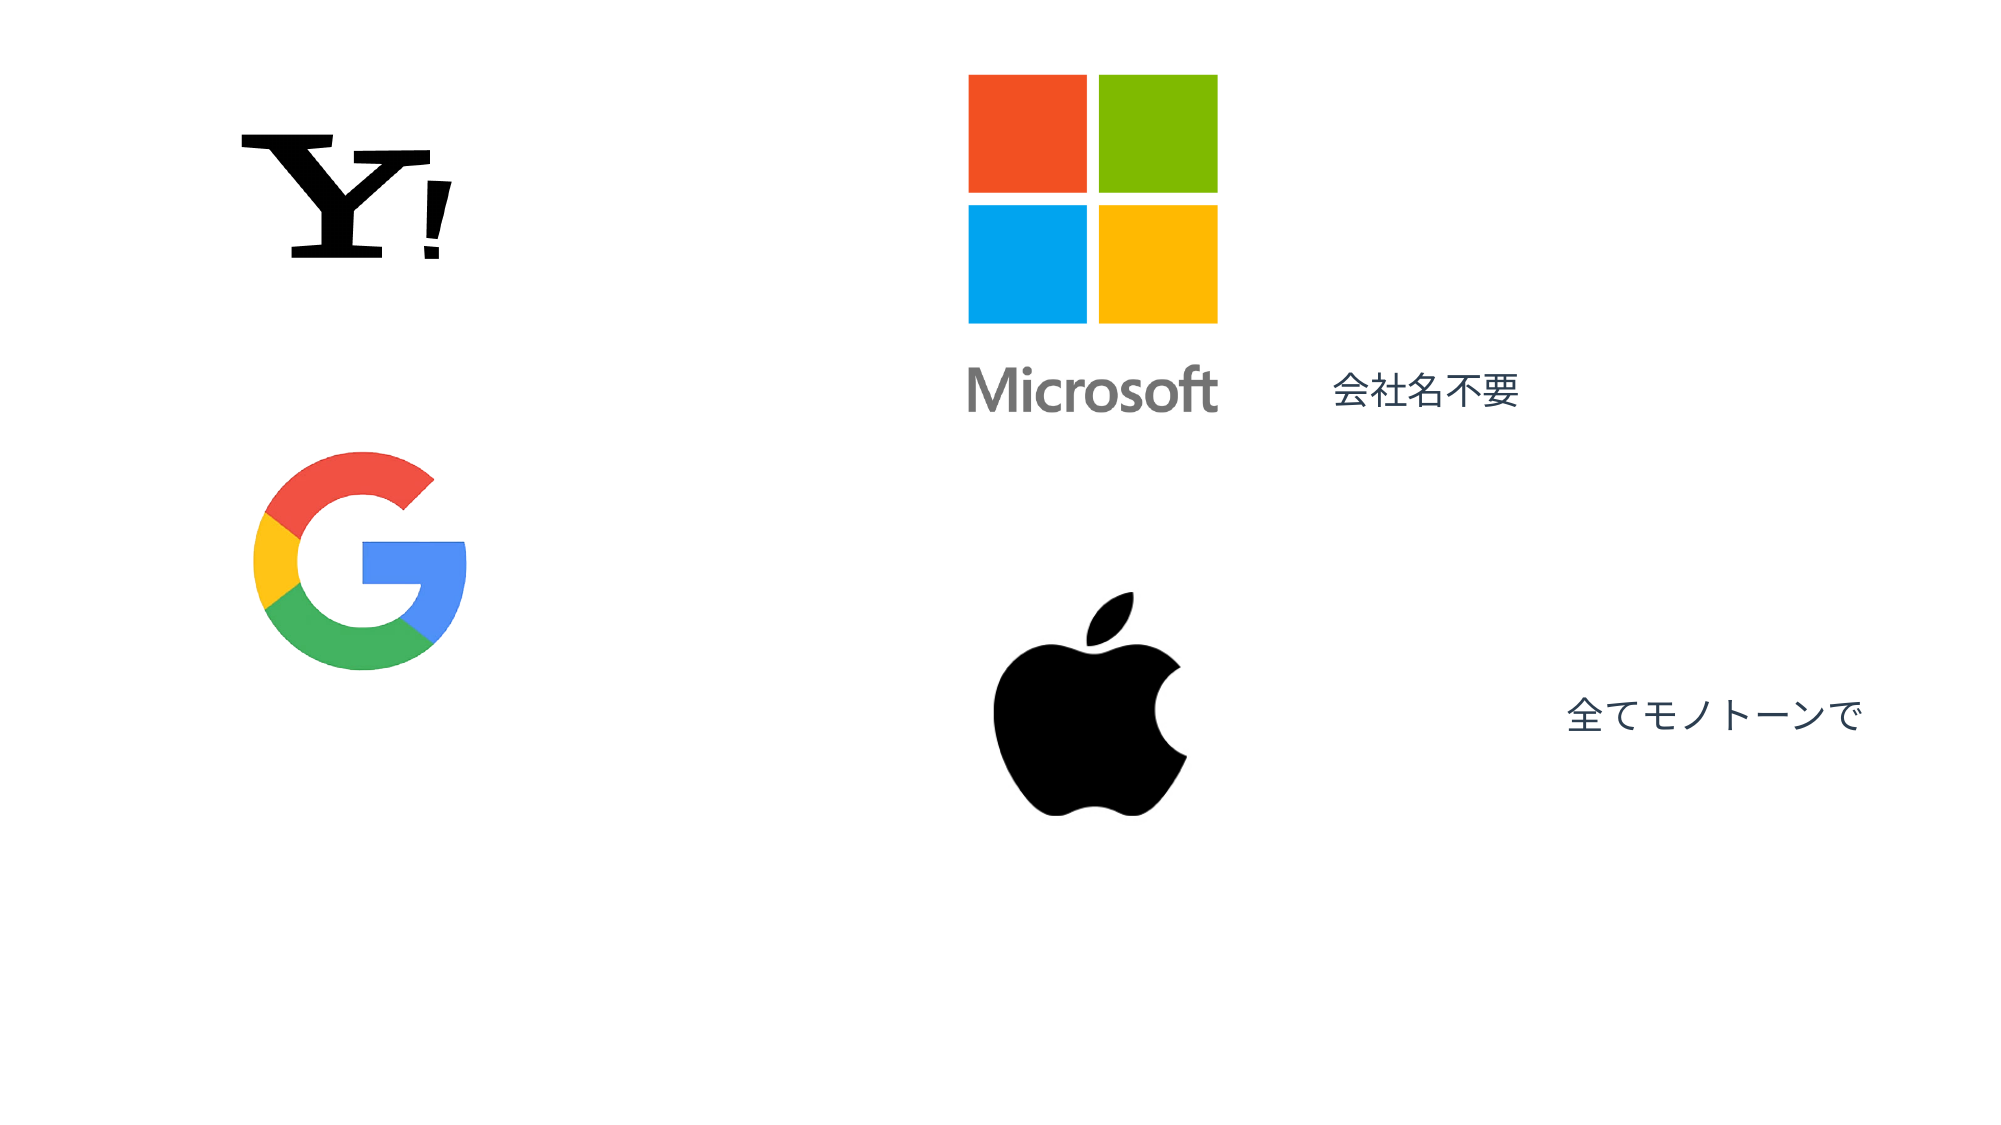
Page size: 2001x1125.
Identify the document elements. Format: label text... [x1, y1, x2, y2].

picture [927, 58, 1260, 421]
picture [880, 514, 1308, 921]
picture [174, 437, 545, 685]
text_box 会社名不要 [1318, 359, 1536, 420]
picture [233, 83, 460, 310]
text_box 全てモノトーンで [1552, 684, 1881, 745]
